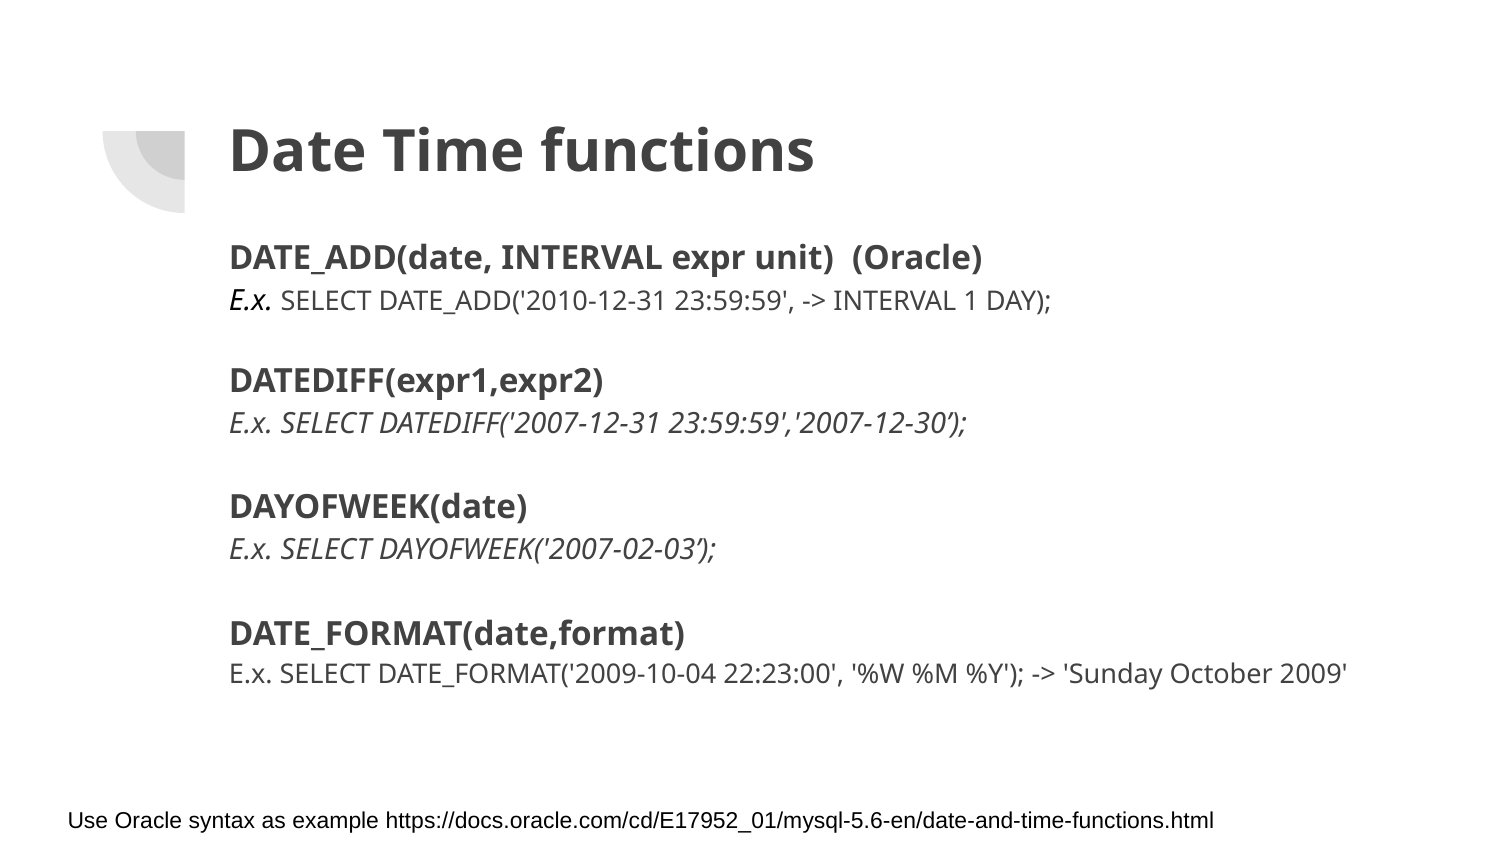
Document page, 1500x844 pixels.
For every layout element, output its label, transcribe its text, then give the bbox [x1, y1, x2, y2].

text_box Use Oracle syntax as example https://docs.oracle.com/cd/E17952_01/mysql-5.6-en/date-and-time-functions.html [52, 798, 1231, 841]
list DATE_ADD(date, INTERVAL expr unit) (Oracle) E.x. SELECT DATE_ADD('2010-12-31 23:59:59', -> INTERVAL 1 DAY); DATEDIFF(expr1,expr2) E.x. SELECT DATEDIFF('2007-12-31 23:59:59','2007-12-30’); DAYOFWEEK(date) E.x. SELECT DAYOFWEEK('2007-02-03’); DATE_FORMAT(date,format) E.x. SELECT DATE_FORMAT('2009-10-04 22:23:00', '%W %M %Y'); -> 'Sunday October 2009' [213, 214, 1368, 741]
title Date Time functions [213, 98, 1368, 214]
